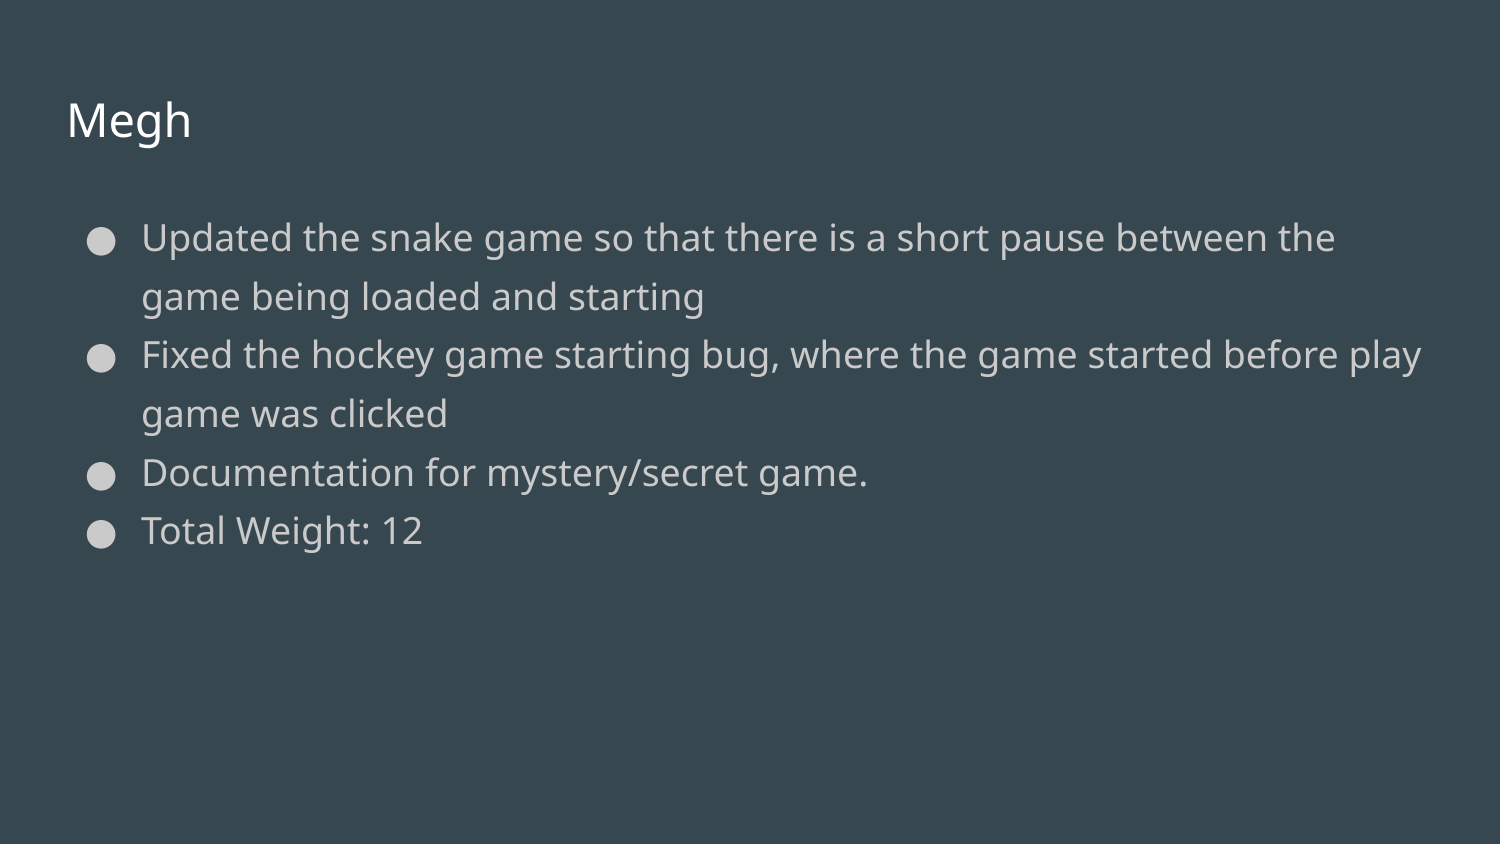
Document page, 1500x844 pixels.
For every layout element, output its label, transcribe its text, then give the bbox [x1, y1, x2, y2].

title Megh [51, 72, 1449, 167]
list Updated the snake game so that there is a short pause between the game being loaded and starting Fixed the hockey game starting bug, where the game started before play game was clicked Documentation for mystery/secret game. Total Weight: 12 [51, 189, 1449, 750]
